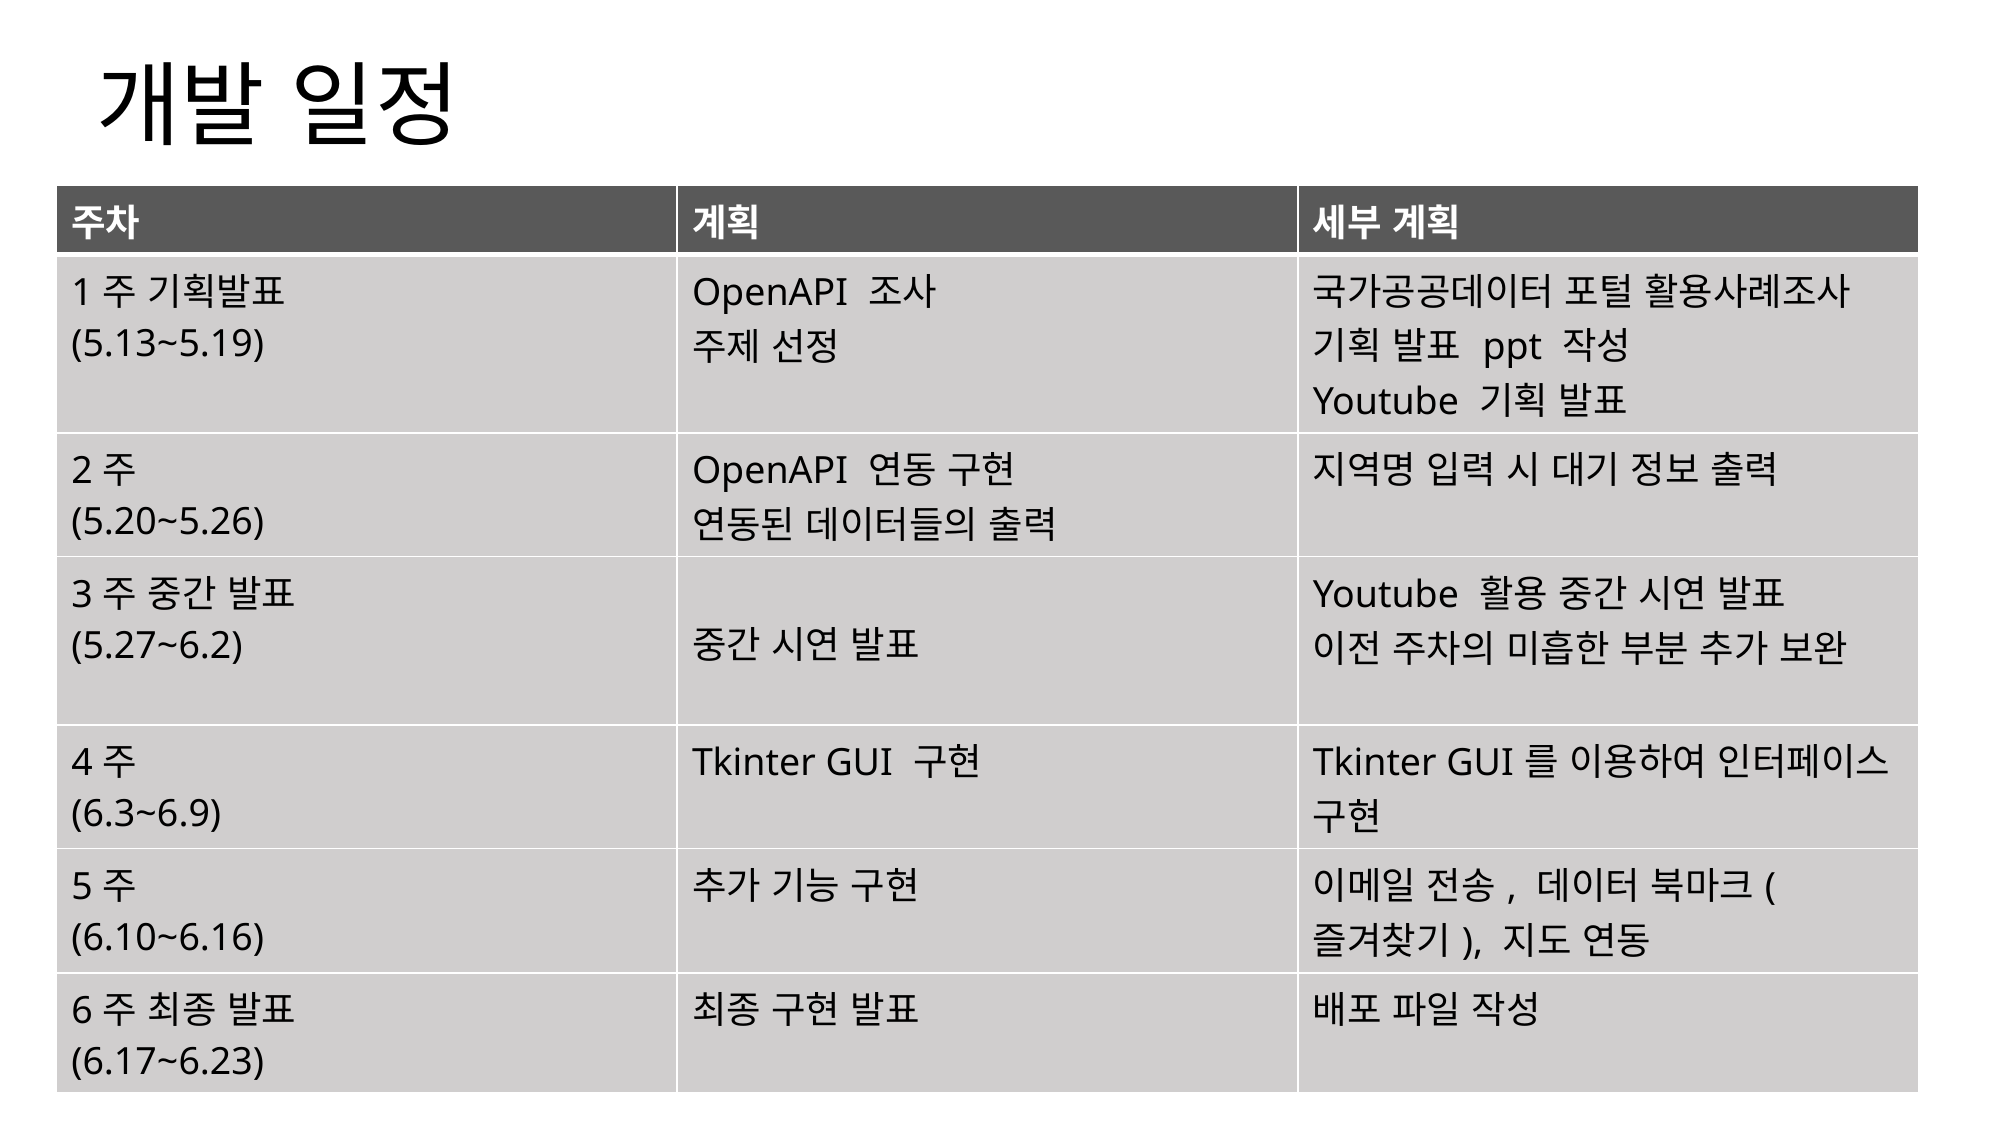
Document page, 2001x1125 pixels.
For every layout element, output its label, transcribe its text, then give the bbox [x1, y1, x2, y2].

table_cell OpenAPI 연동 구현 연동된 데이터들의 출력 [678, 434, 1297, 556]
table_cell Tkinter GUI를 이용하여 인터페이스 구현 [1299, 726, 1918, 848]
table_cell 추가 기능 구현 [678, 849, 1297, 972]
table_cell 2주 (5.20~5.26) [57, 434, 676, 556]
title 개발 일정 [81, 0, 1807, 184]
table_cell 3주 중간 발표 (5.27~6.2) [57, 557, 676, 724]
table_cell Tkinter GUI 구현 [678, 726, 1297, 848]
table_cell 5주 (6.10~6.16) [57, 849, 676, 972]
table_cell 1주 기획발표 (5.13~5.19) [57, 257, 676, 432]
table_cell 이메일 전송, 데이터 북마크(즐겨찾기), 지도 연동 [1299, 849, 1918, 972]
table_cell 4주 (6.3~6.9) [57, 726, 676, 848]
table_header 계획 [678, 186, 1297, 252]
table_cell Youtube 활용 중간 시연 발표 이전 주차의 미흡한 부분 추가 보완 [1299, 557, 1918, 724]
table_cell 국가공공데이터 포털 활용사례조사 기획 발표 ppt 작성 Youtube 기획 발표 [1299, 257, 1918, 432]
table_cell 6주 최종 발표 (6.17~6.23) [57, 974, 676, 1092]
table_cell 배포 파일 작성 [1299, 974, 1918, 1092]
table_cell 중간 시연 발표 [678, 557, 1297, 724]
table_header 세부 계획 [1299, 186, 1918, 252]
table_cell 최종 구현 발표 [678, 974, 1297, 1092]
table_cell OpenAPI 조사 주제 선정 [678, 257, 1297, 432]
table_cell 지역명 입력 시 대기 정보 출력 [1299, 434, 1918, 556]
table_header 주차 [57, 186, 676, 252]
